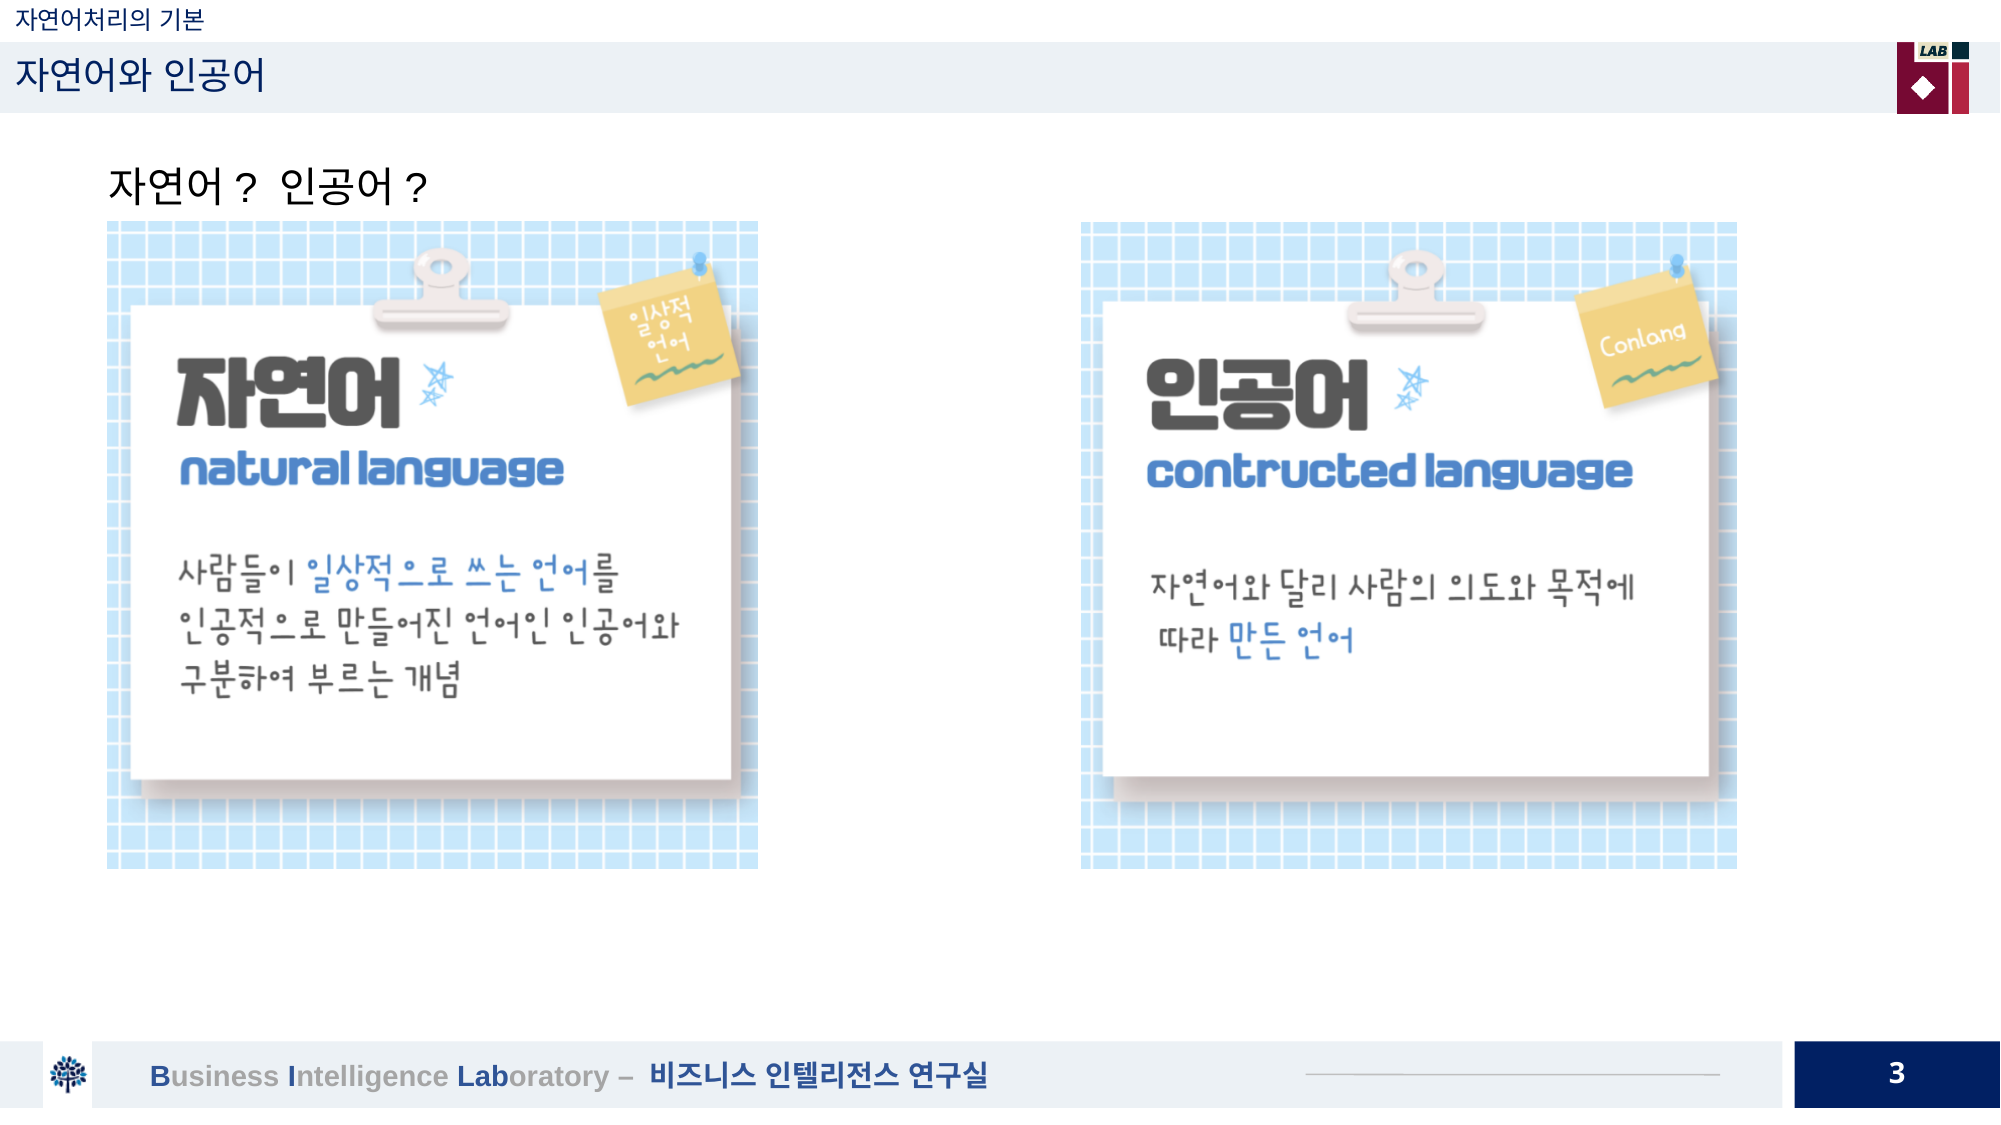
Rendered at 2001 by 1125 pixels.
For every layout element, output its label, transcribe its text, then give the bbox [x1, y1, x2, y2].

subtitle 자연어와 인공어 [0, 42, 1326, 113]
picture [102, 221, 758, 869]
picture [1080, 221, 1737, 869]
title 자연어처리의 기본 [0, 0, 598, 42]
picture [43, 1041, 92, 1108]
slide_number 3 [1825, 1044, 1970, 1105]
list 자연어? 인공어? [73, 138, 1927, 1028]
picture [1897, 41, 1969, 114]
